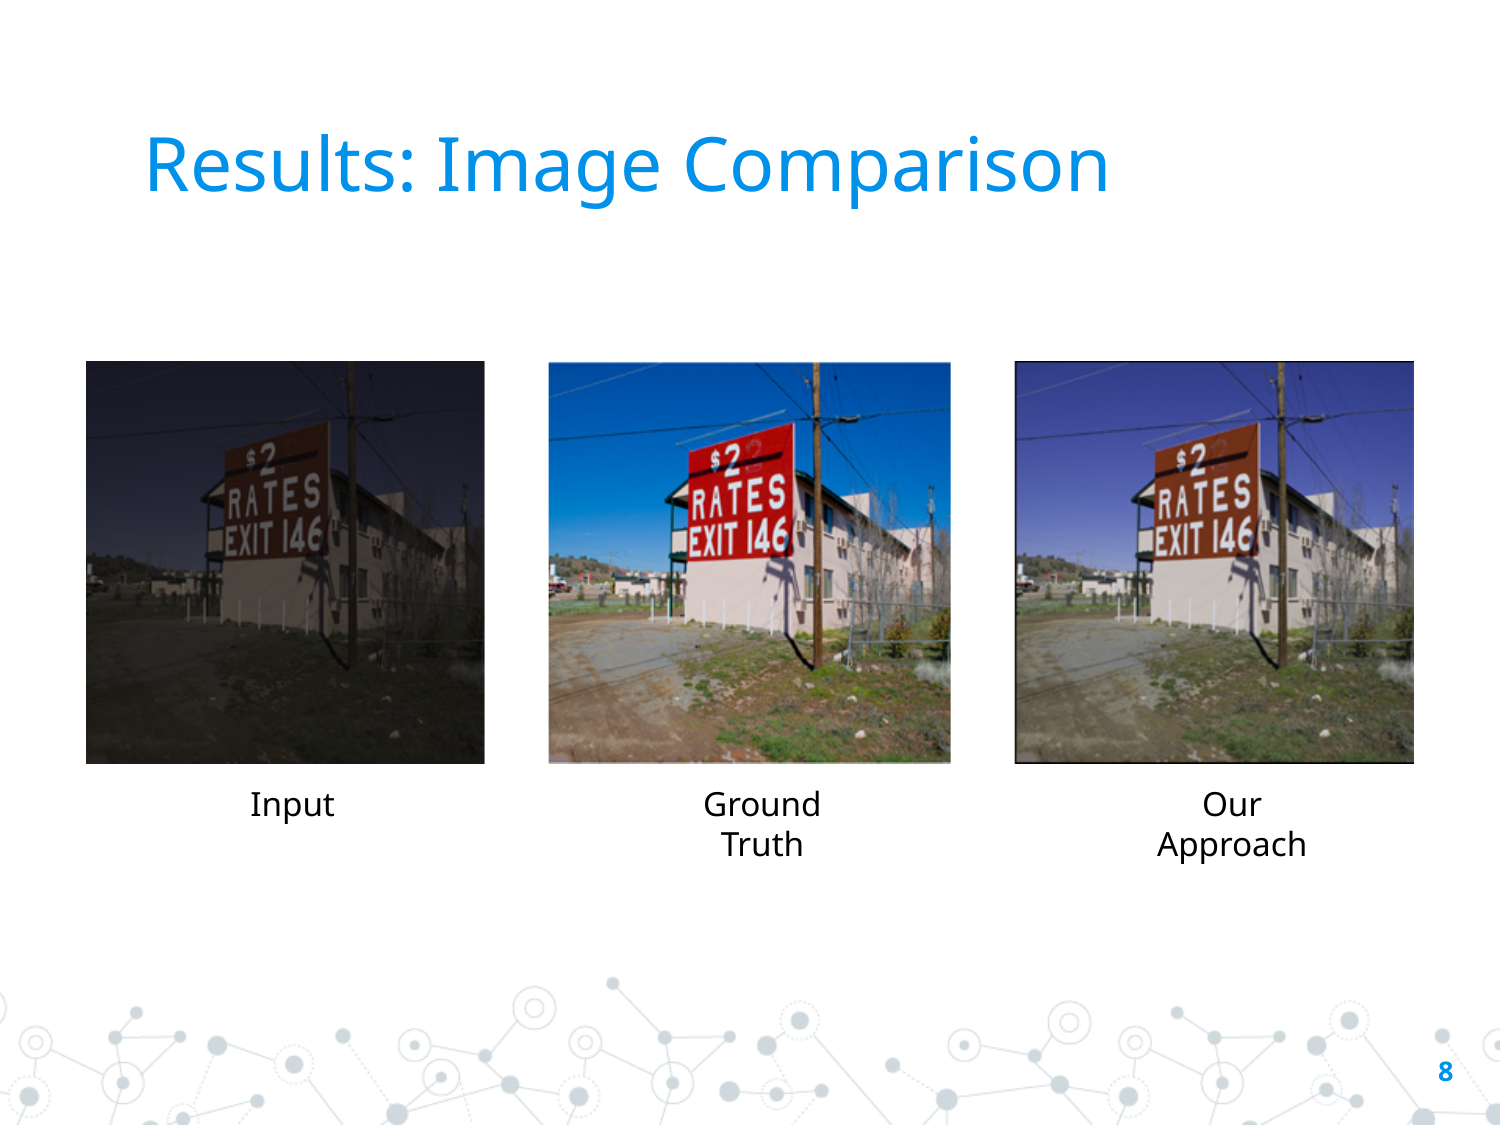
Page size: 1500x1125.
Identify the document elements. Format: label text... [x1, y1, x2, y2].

title Results: Image Comparison [128, 67, 1372, 222]
picture [0, 0, 1500, 1125]
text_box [175, 771, 1350, 836]
slide_number ‹#› [1378, 1038, 1469, 1125]
